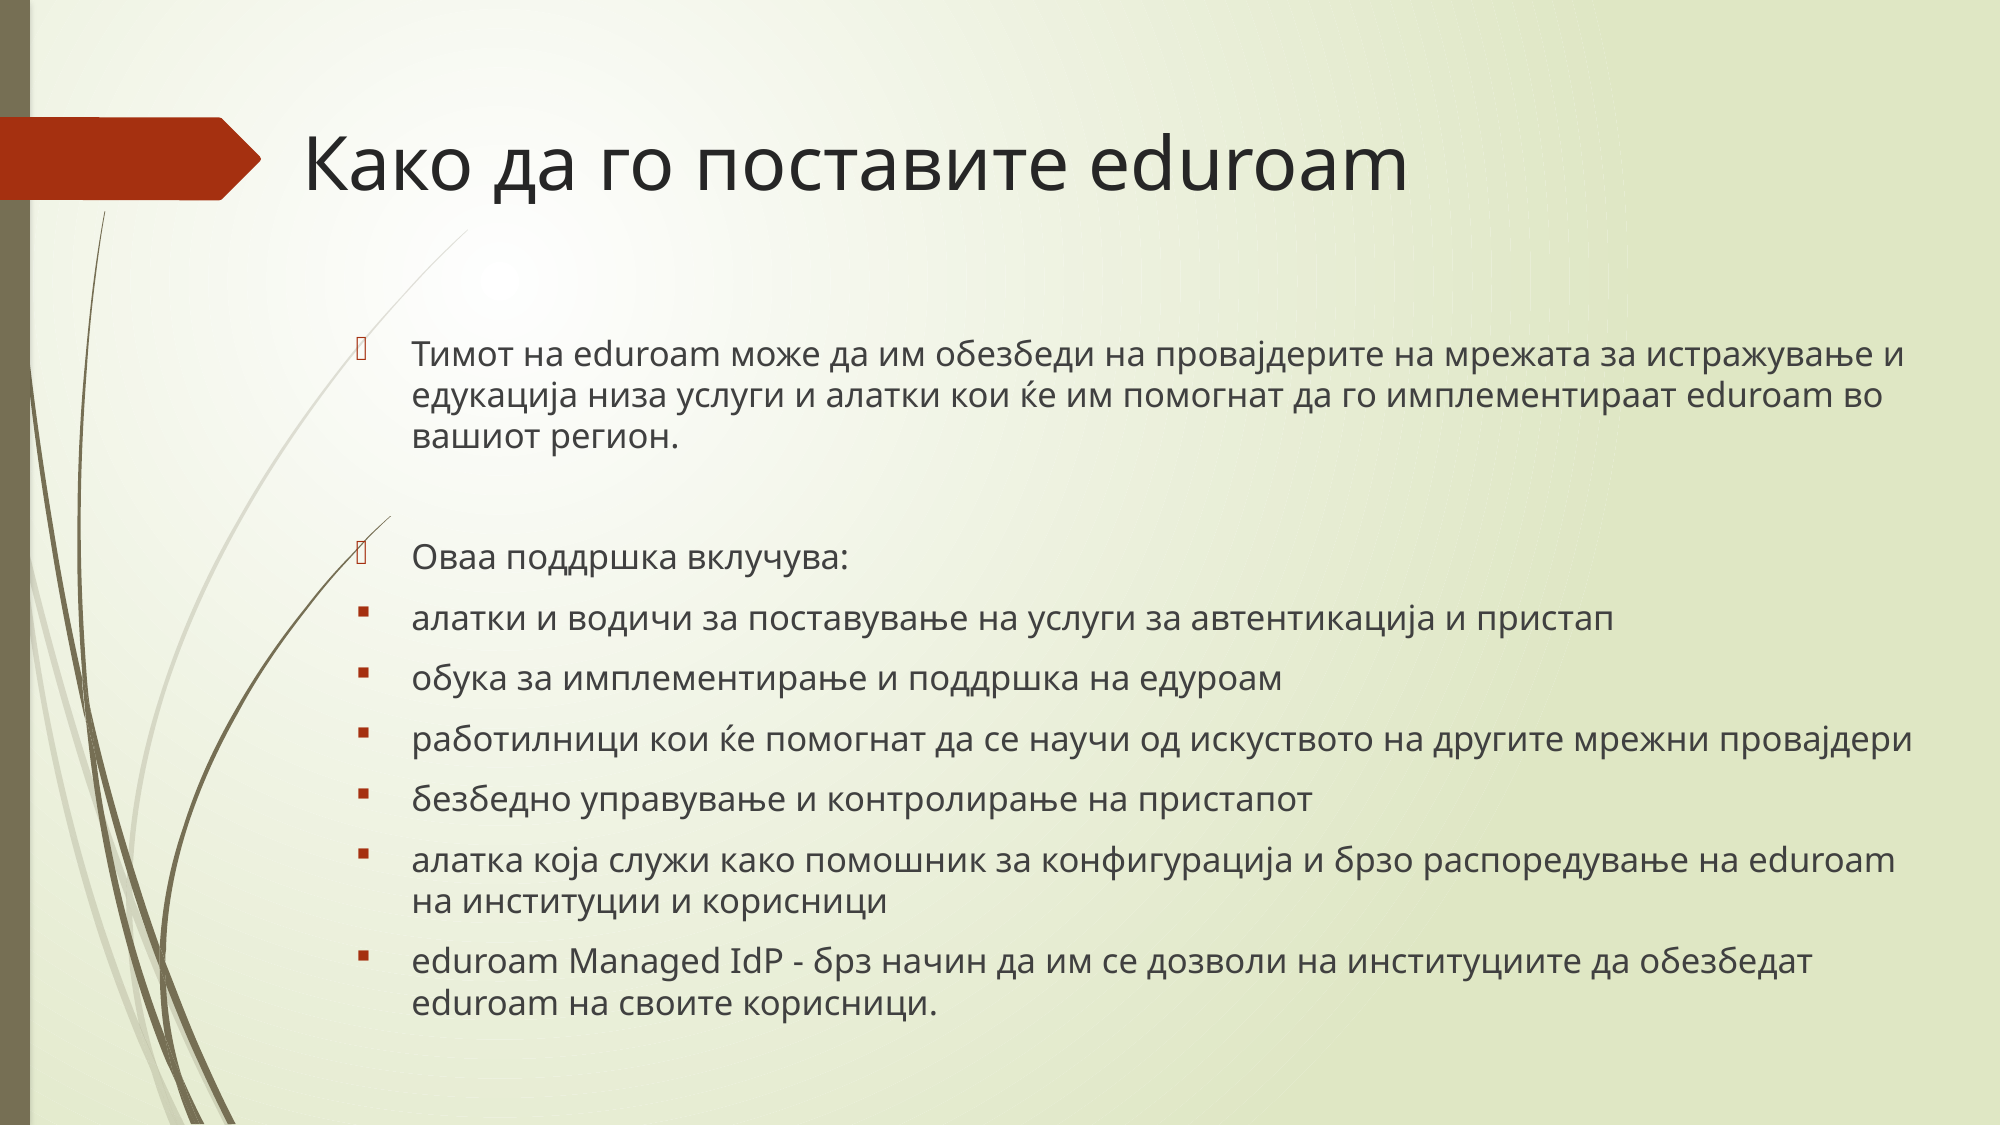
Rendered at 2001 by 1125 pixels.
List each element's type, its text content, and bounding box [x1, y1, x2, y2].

list Тимот на eduroam може да им обезбеди на провајдерите на мрежата за истражување и едукација низа услуги и алатки кои ќе им помогнат да го имплементираат eduroam во вашиот регион. Оваа поддршка вклучува: алатки и водичи за поставување на услуги за автентикација и пристап обука за имплементирање и поддршка на едуроам работилници кои ќе помогнат да се научи од искуството на другите мрежни провајдери безбедно управување и контролирање на пристапот алатка која служи како помошник за конфигурација и брзо распоредување на eduroam на институции и корисници eduroam Managed IdP - брз начин да им се дозволи на институциите да обезбедат eduroam на своите корисници. [340, 324, 1938, 1056]
title Како да го поставите eduroam [287, 107, 1741, 253]
